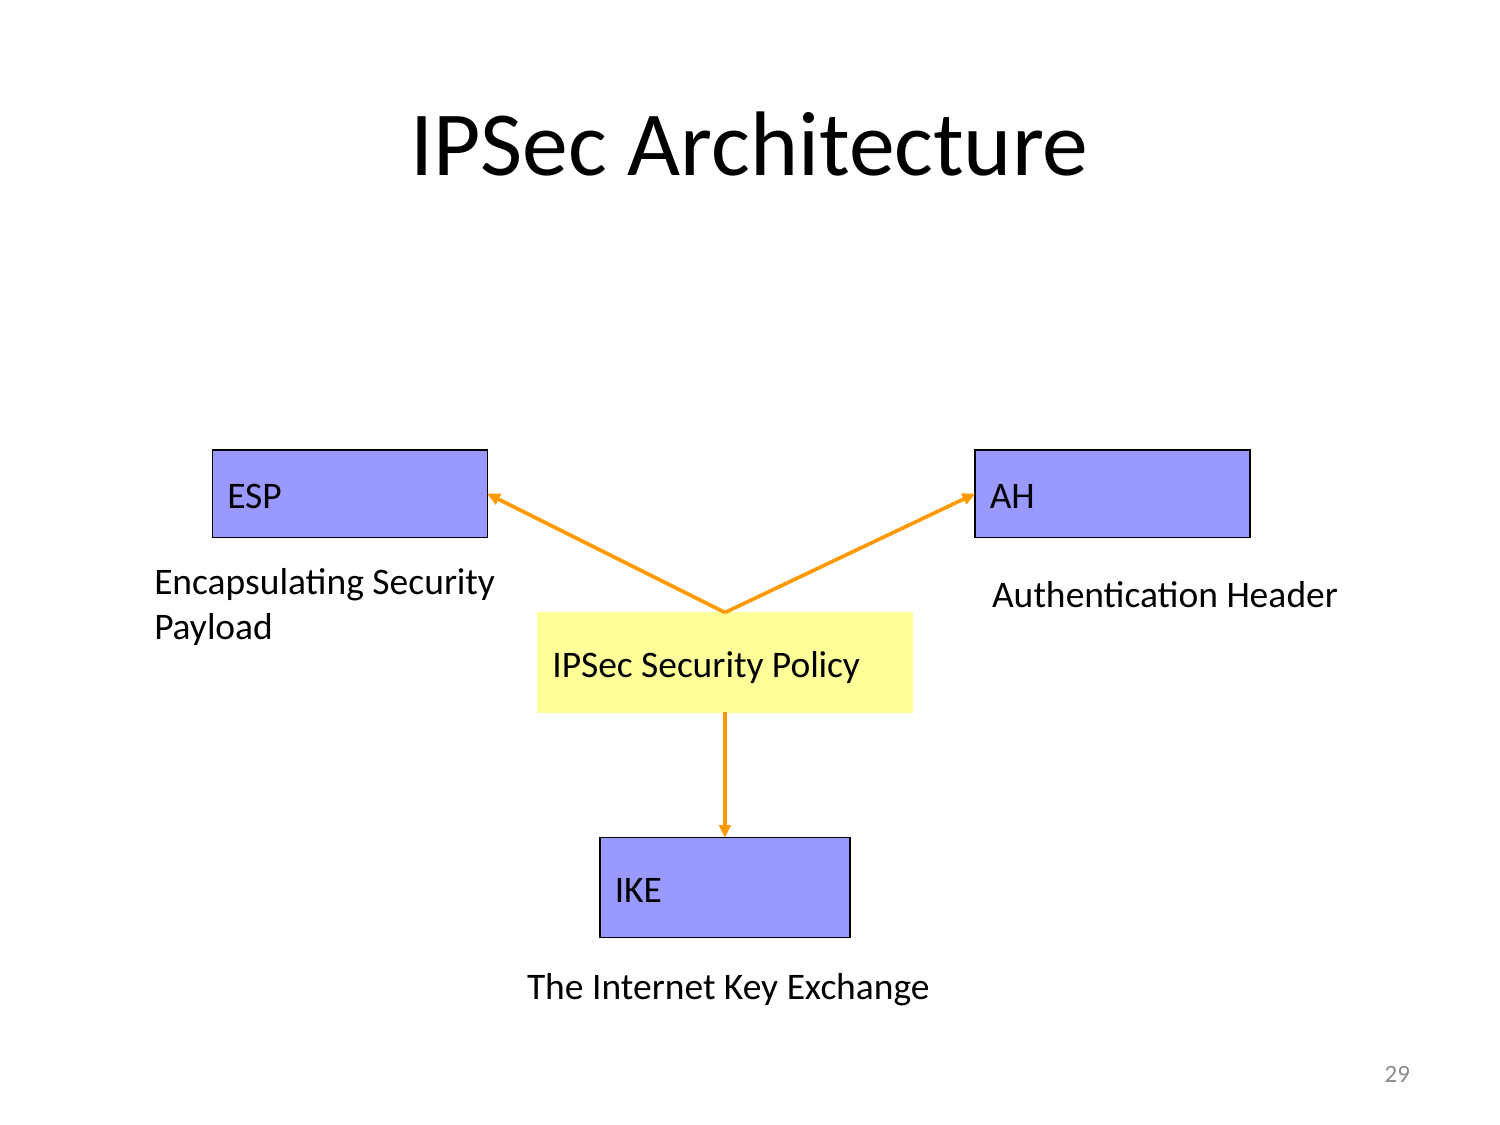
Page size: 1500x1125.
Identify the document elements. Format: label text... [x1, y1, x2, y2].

text_box Encapsulating Security Payload [139, 549, 511, 655]
text_box AH [975, 449, 1250, 538]
text_box IKE [600, 837, 850, 938]
slide_number 29 [1074, 1042, 1425, 1103]
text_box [487, 493, 723, 613]
text_box Authentication Header [977, 562, 1354, 623]
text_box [724, 493, 976, 613]
text_box ESP [212, 449, 488, 538]
text_box IPSec Security Policy [537, 621, 913, 713]
title IPSec Architecture [75, 45, 1425, 233]
text_box The Internet Key Exchange [512, 955, 946, 1015]
